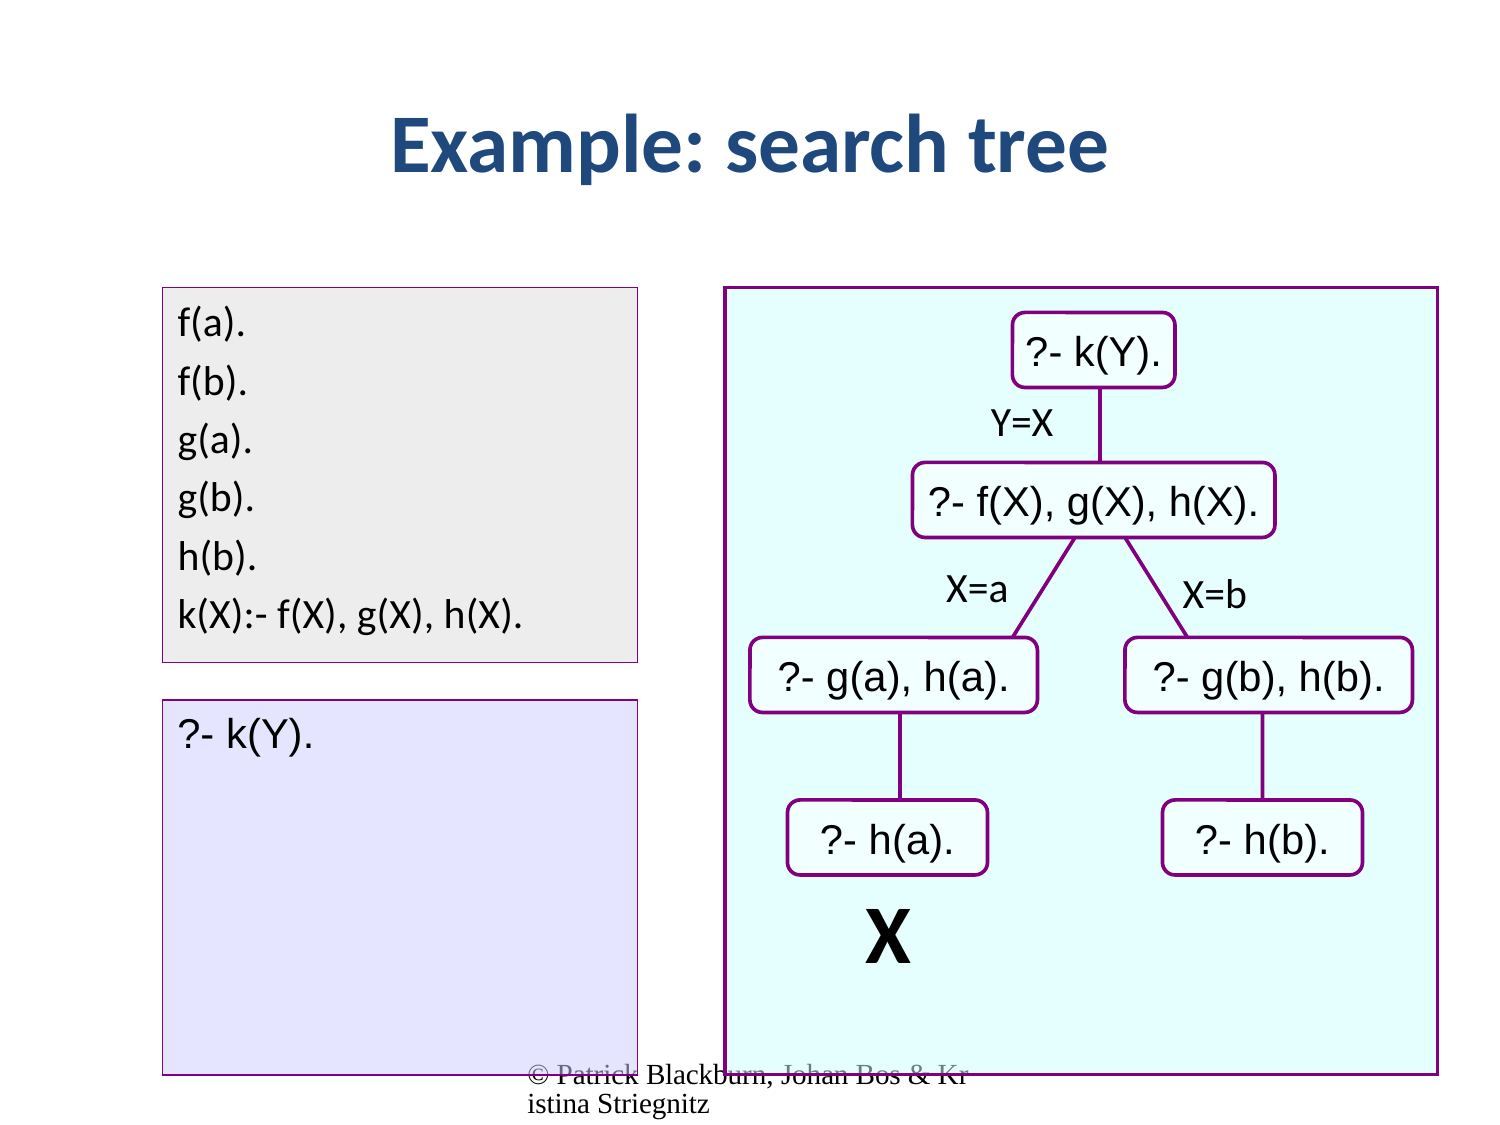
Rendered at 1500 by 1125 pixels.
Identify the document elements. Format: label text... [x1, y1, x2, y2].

text_box ?- g(a), h(a). [749, 637, 1038, 713]
text_box [725, 287, 1438, 1075]
text_box ?- h(b). [1162, 799, 1363, 875]
text_box ?- k(Y). [162, 699, 638, 1075]
text_box X [850, 872, 926, 988]
text_box ?- g(b), h(b). [1124, 637, 1413, 713]
text_box ?- f(X), g(X), h(X). [912, 462, 1275, 538]
footer © Patrick Blackburn, Johan Bos & Kristina Striegnitz [512, 1042, 988, 1103]
text_box ?- h(a). [787, 799, 988, 875]
text_box ?- k(Y). [1012, 312, 1175, 388]
text_box X=b [1167, 559, 1263, 625]
text_box X=a [931, 553, 1024, 618]
list f(a). f(b). g(a). g(b). h(b). k(X):- f(X), g(X), h(X). [162, 287, 638, 663]
text_box Y=X [976, 387, 1069, 453]
title Example: search tree [75, 45, 1425, 233]
